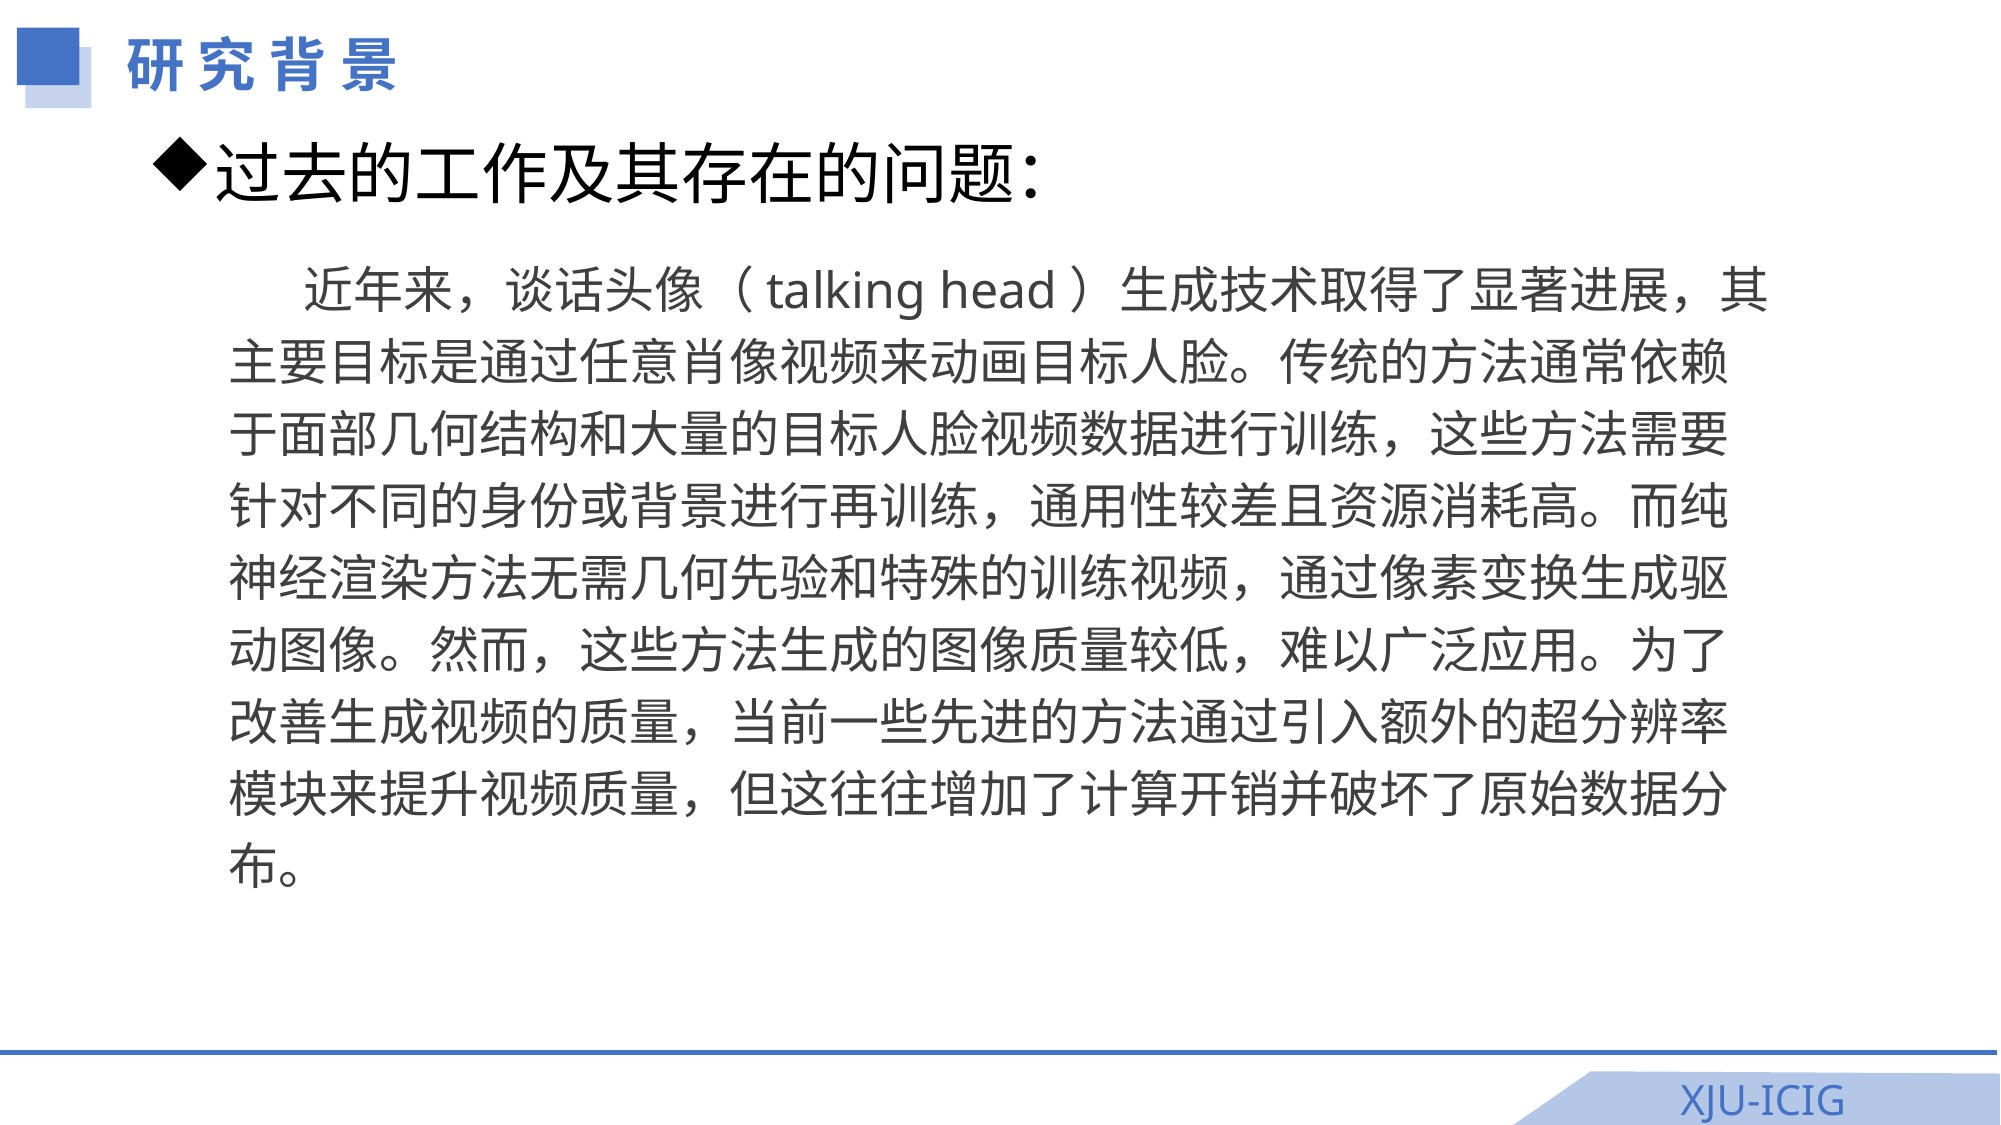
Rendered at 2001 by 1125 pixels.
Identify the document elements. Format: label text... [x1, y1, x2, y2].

text_box 过去的工作及其存在的问题： [132, 124, 1873, 220]
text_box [16, 20, 1004, 109]
text_box XJU-ICIG [1511, 1070, 2000, 1125]
text_box 近年来，谈话头像（talking head）生成技术取得了显著进展，其主要目标是通过任意肖像视频来动画目标人脸。传统的方法通常依赖于面部几何结构和大量的目标人脸视频数据进行训练，这些方法需要针对不同的身份或背景进行再训练，通用性较差且资源消耗高。而纯神经渲染方法无需几何先验和特殊的训练视频，通过像素变换生成驱动图像。然而，这些方法生成的图像质量较低，难以广泛应用。为了改善生成视频的质量，当前一些先进的方法通过引入额外的超分辨率模块来提升视频质量，但这往往增加了计算开销并破坏了原始数据分布。 [214, 239, 1792, 902]
